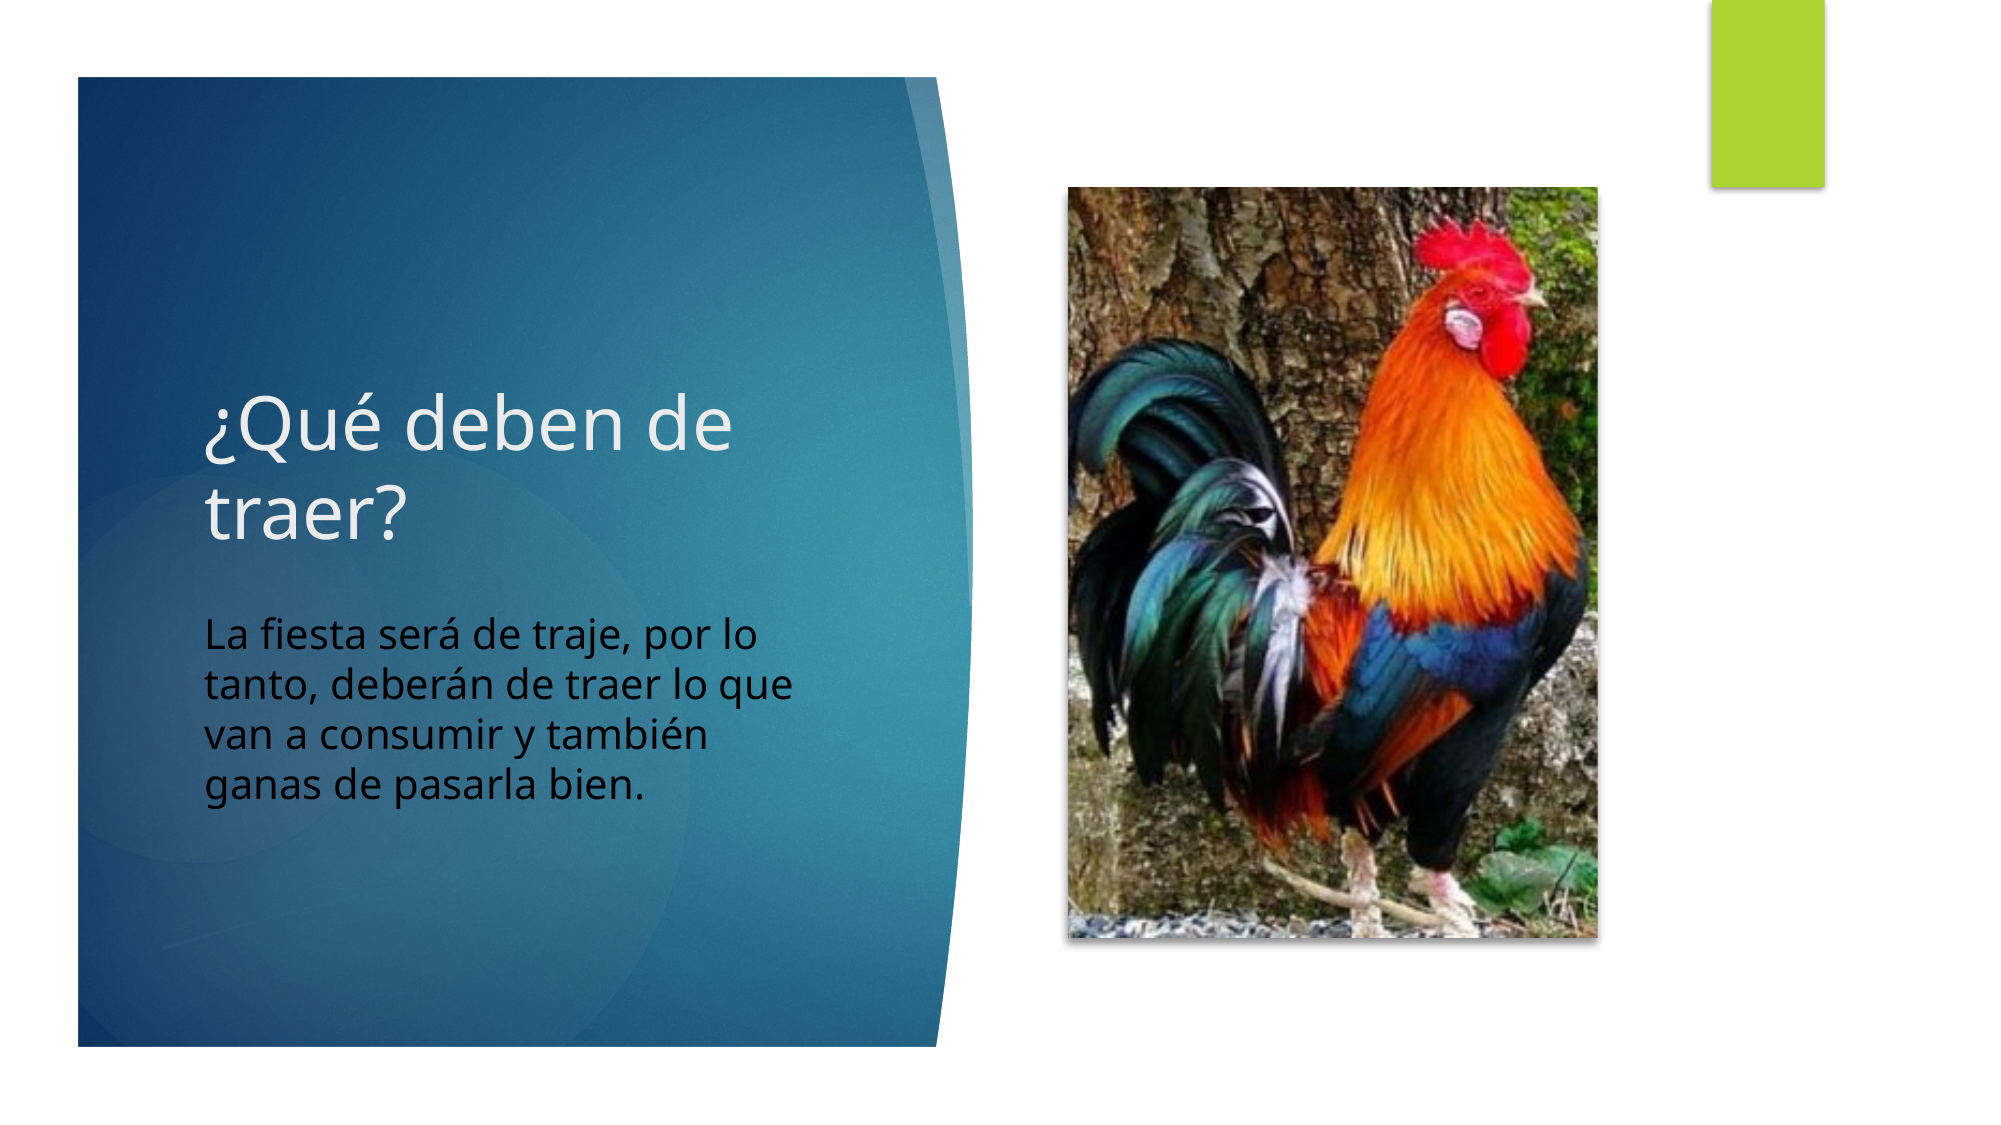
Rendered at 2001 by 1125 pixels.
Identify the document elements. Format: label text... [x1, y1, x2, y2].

picture [1067, 187, 1598, 938]
list La fiesta será de traje, por lo tanto, deberán de traer lo que van a consumir y también ganas de pasarla bien. [189, 600, 823, 825]
title ¿Qué deben de traer? [189, 277, 823, 563]
